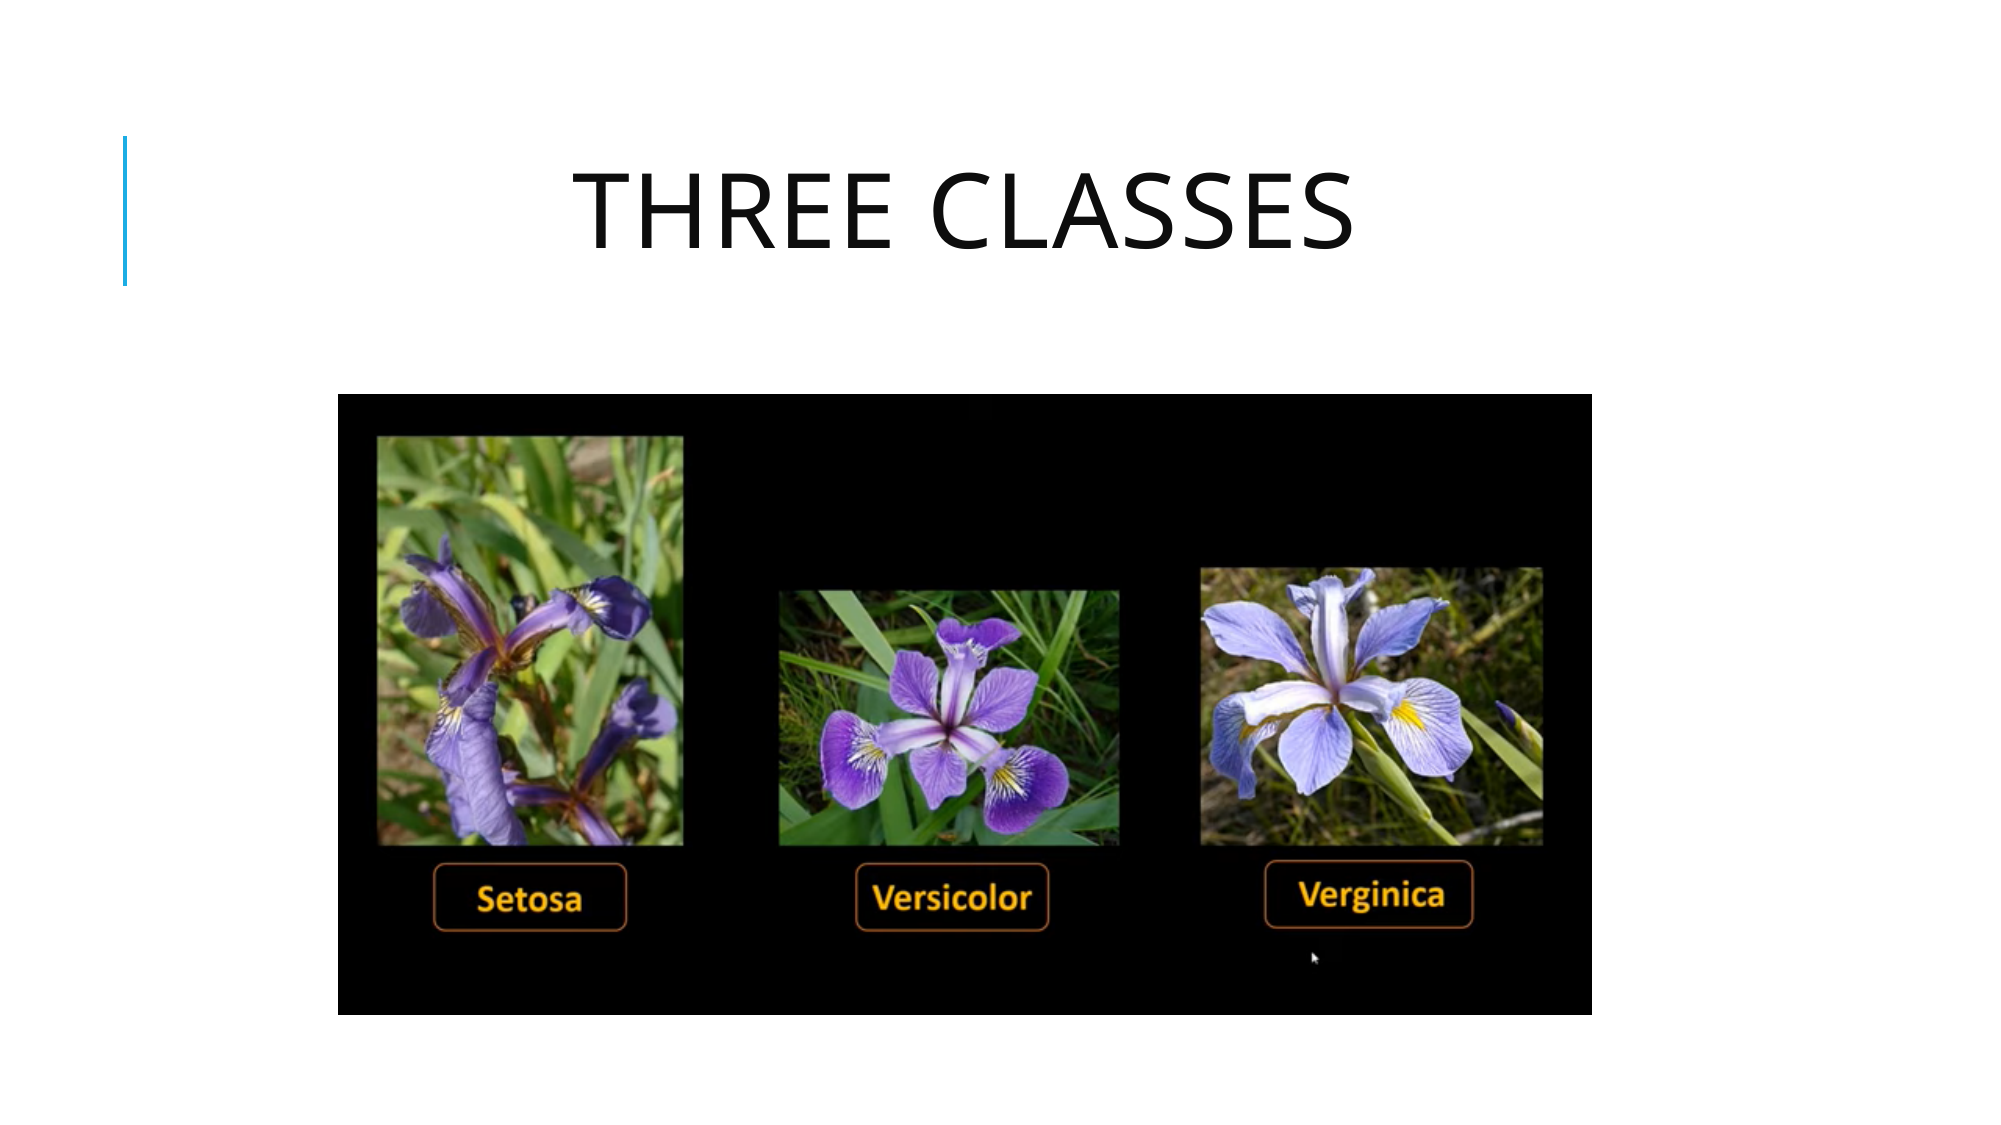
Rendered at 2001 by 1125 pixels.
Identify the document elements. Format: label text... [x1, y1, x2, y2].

title Three classes [168, 96, 1763, 342]
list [338, 394, 1593, 1016]
